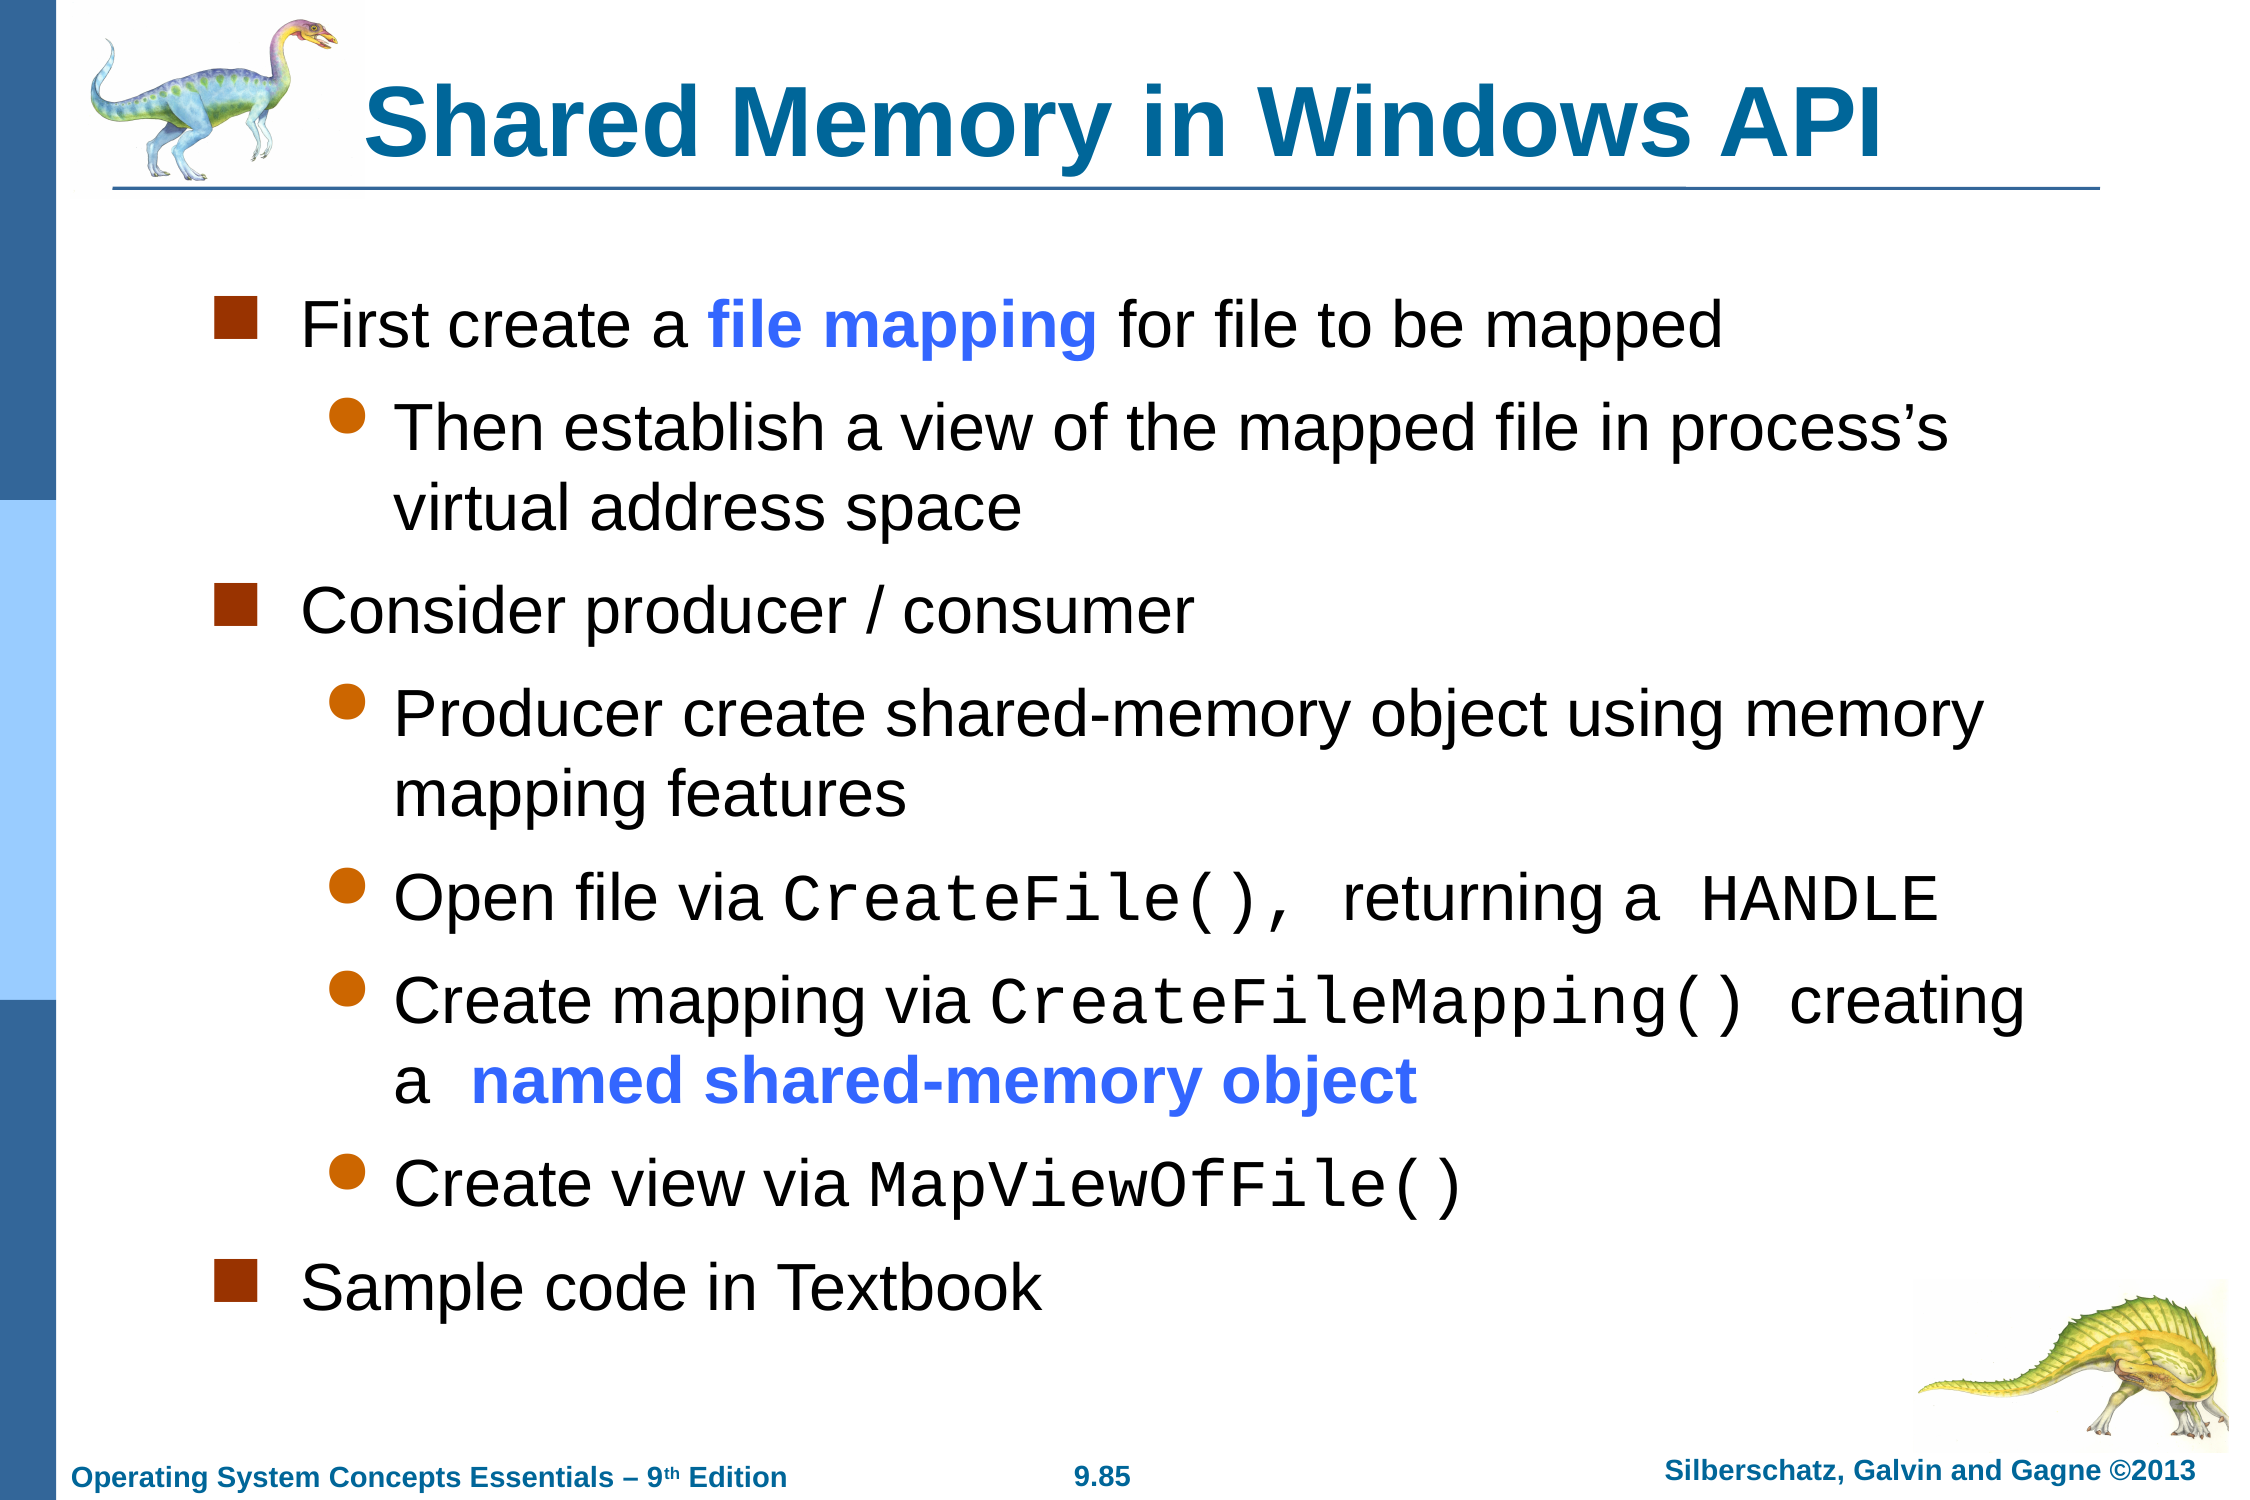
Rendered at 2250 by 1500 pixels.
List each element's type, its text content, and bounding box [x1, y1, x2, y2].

title Shared Memory in Windows API [112, 60, 2138, 187]
list First create a file mapping for file to be mapped Then establish a view of the mapped file in process’s virtual address space Consider producer / consumer Producer create shared-memory object using memory mapping features Open file via CreateFile(), returning a HANDLE Create mapping via CreateFileMapping() creating a named shared-memory object Create view via MapViewOfFile() Sample code in Textbook [198, 269, 2097, 1261]
picture [1913, 1279, 2229, 1453]
picture [70, 0, 365, 199]
